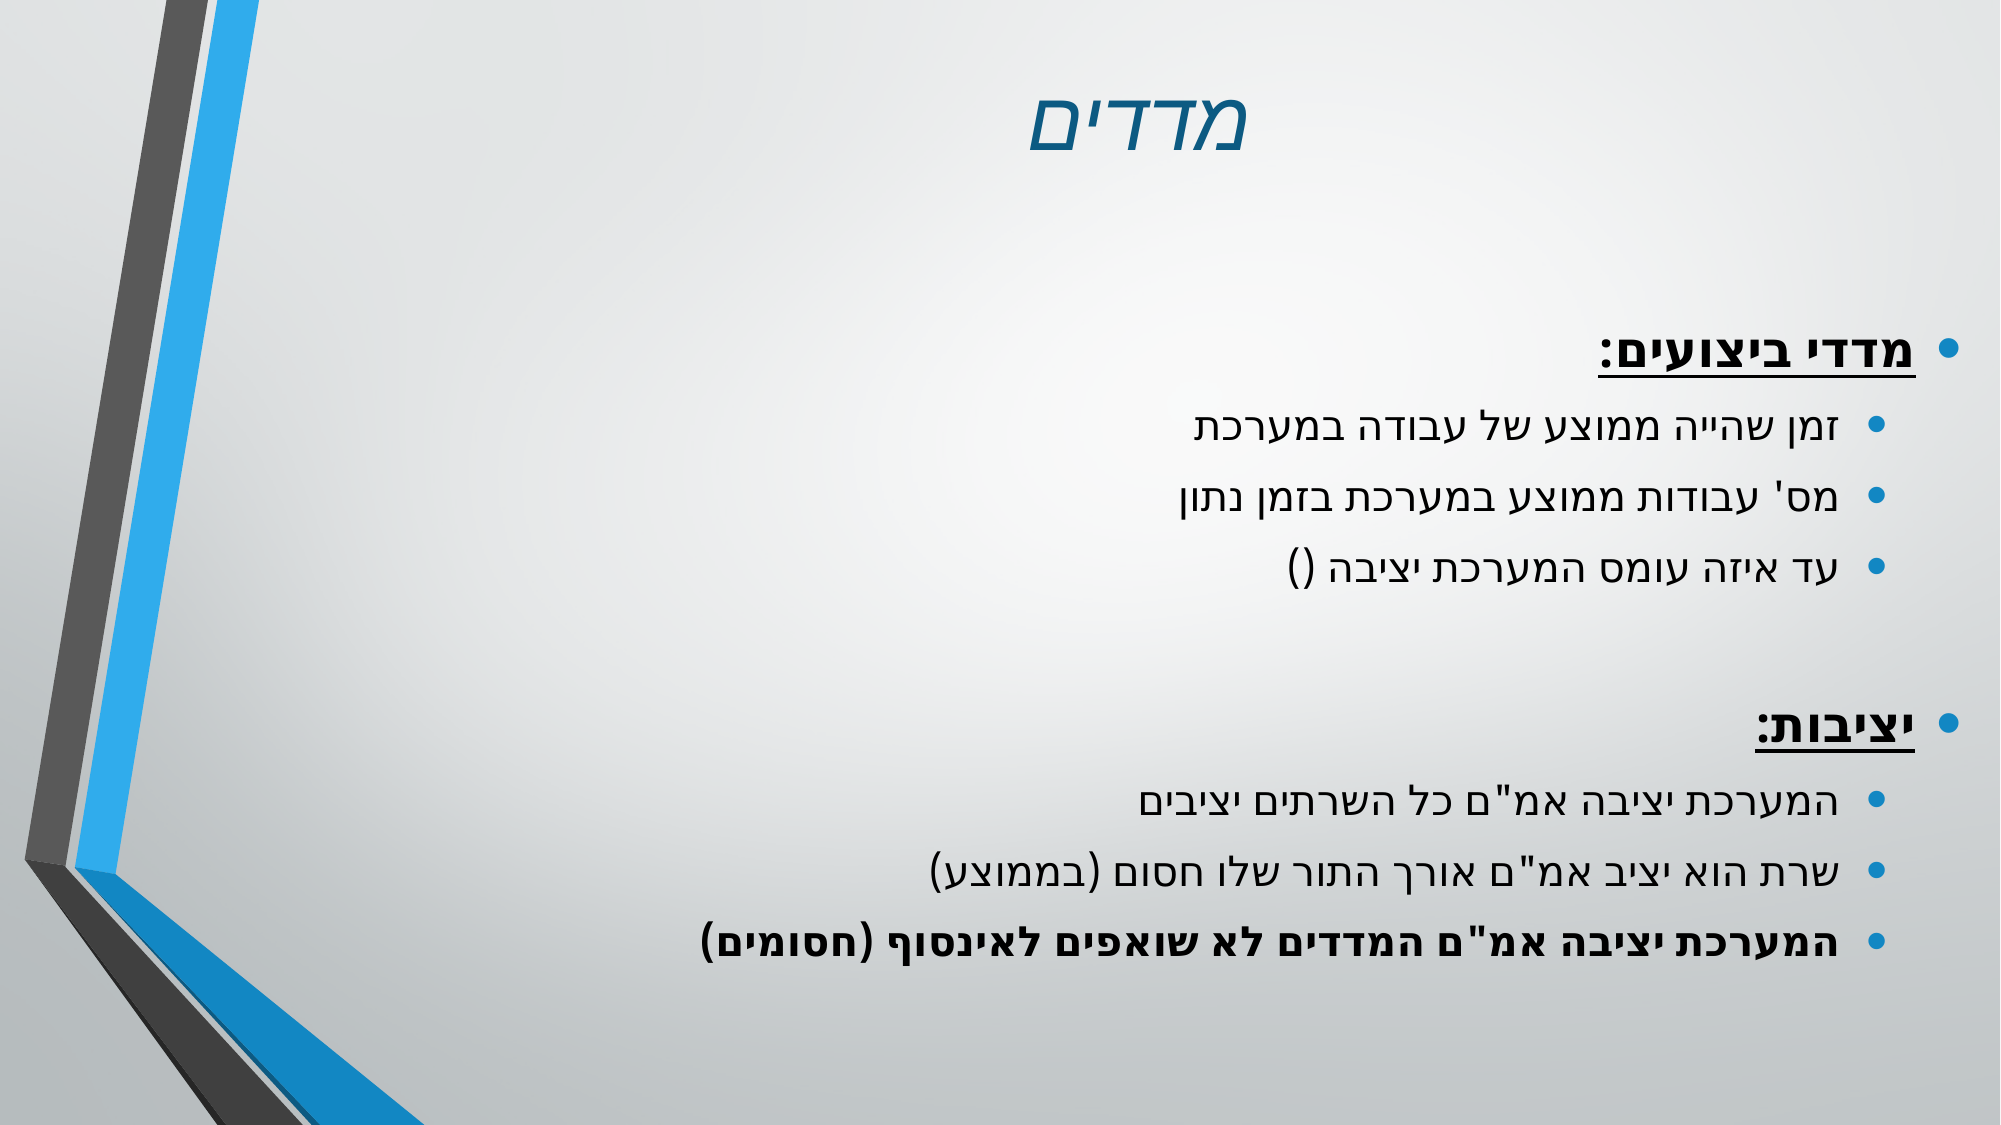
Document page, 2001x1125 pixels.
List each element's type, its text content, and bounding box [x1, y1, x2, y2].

title מדדים [301, 60, 1978, 175]
